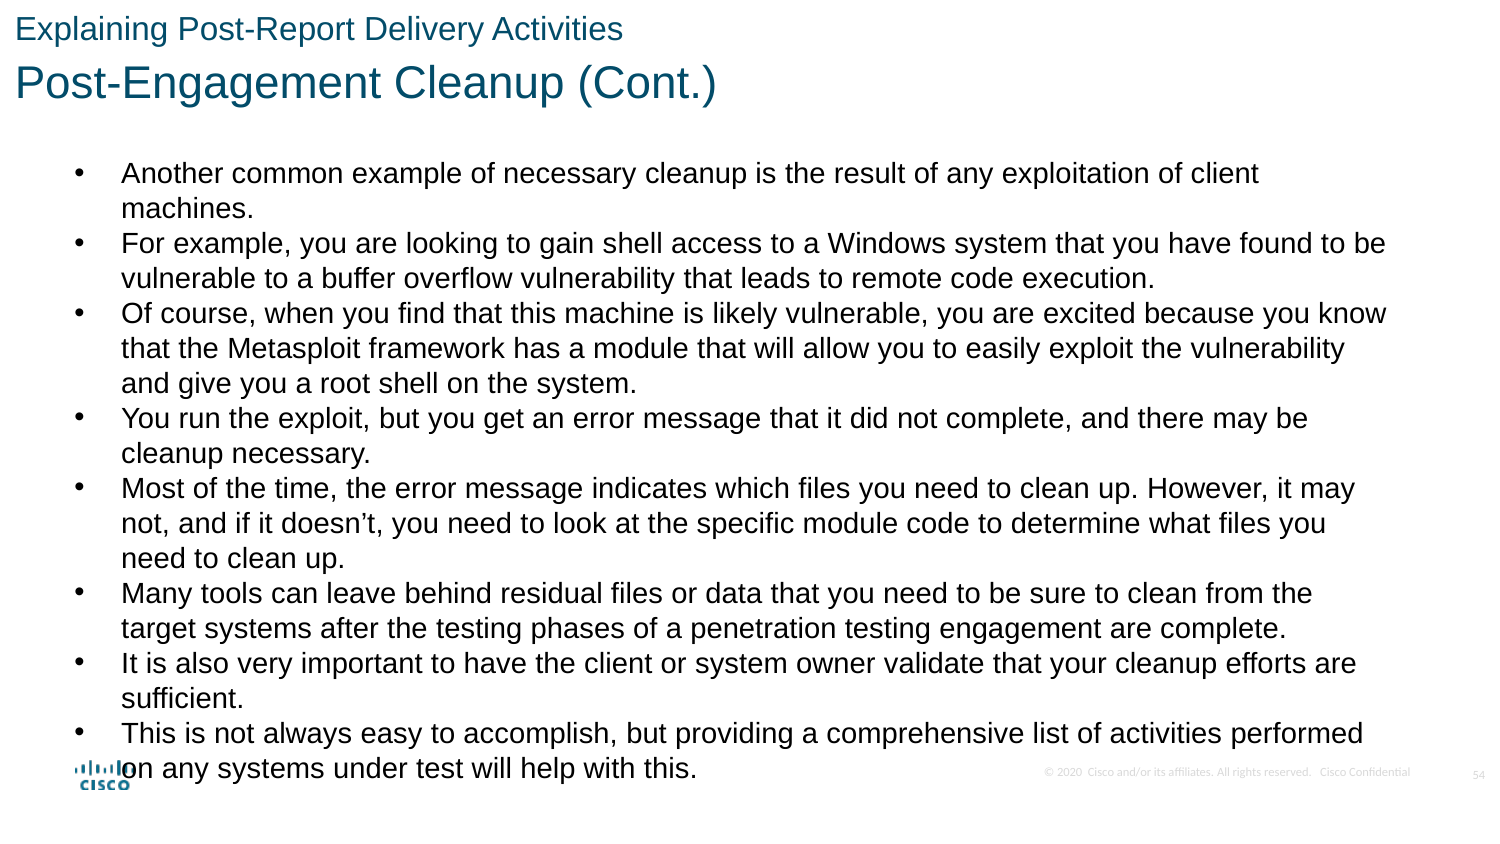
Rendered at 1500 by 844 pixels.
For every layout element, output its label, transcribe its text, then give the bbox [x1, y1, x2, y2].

slide_number 54 [1425, 759, 1500, 797]
text_box Another common example of necessary cleanup is the result of any exploitation of client machines. For example, you are looking to gain shell access to a Windows system that you have found to be vulnerable to a buffer overflow vulnerability that leads to remote code execution. Of course, when you find that this machine is likely vulnerable, you are excited because you know that the Metasploit framework has a module that will allow you to easily exploit the vulnerability and give you a root shell on the system. You run the exploit, but you get an error message that it did not complete, and there may be cleanup necessary. Most of the time, the error message indicates which files you need to clean up. However, it may not, and if it doesn’t, you need to look at the specific module code to determine what files you need to clean up. Many tools can leave behind residual files or data that you need to be sure to clean from the target systems after the testing phases of a penetration testing engagement are complete. It is also very important to have the client or system owner validate that your cleanup efforts are sufficient. This is not always easy to accomplish, but providing a comprehensive list of activities performed on any systems under test will help with this. [59, 147, 1411, 797]
list Explaining Post-Report Delivery Activities [0, 0, 1500, 45]
list Post-Engagement Cleanup (Cont.) [0, 45, 1500, 118]
